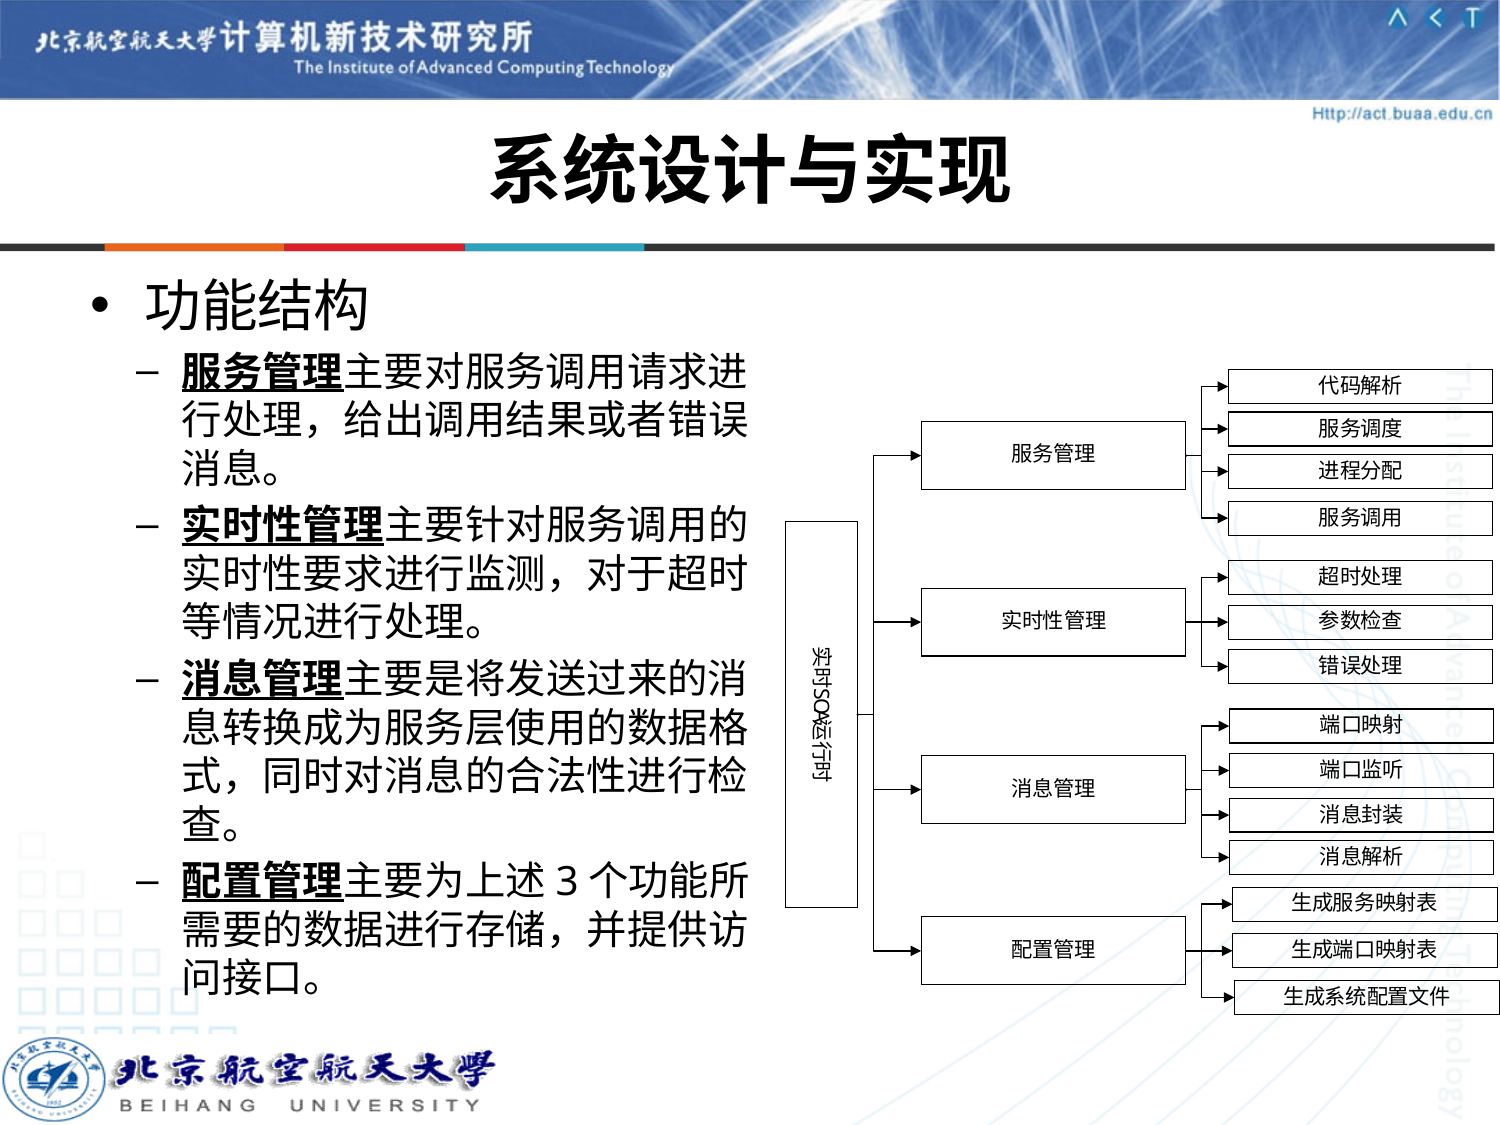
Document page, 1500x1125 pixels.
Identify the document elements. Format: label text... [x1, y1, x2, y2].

picture [1425, 106, 1494, 125]
picture [0, 1, 1500, 100]
picture [0, 363, 1500, 1125]
list 功能结构 服务管理主要对服务调用请求进行处理，给出调用结果或者错误消息。 实时性管理主要针对服务调用的实时性要求进行监测，对于超时等情况进行处理。 消息管理主要是将发送过来的消息转换成为服务层使用的数据格式，同时对消息的合法性进行检查。 配置管理主要为上述3个功能所需要的数据进行存储，并提供访问接口。 [75, 262, 769, 1016]
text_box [782, 366, 1500, 1017]
title 系统设计与实现 [75, 101, 1425, 233]
